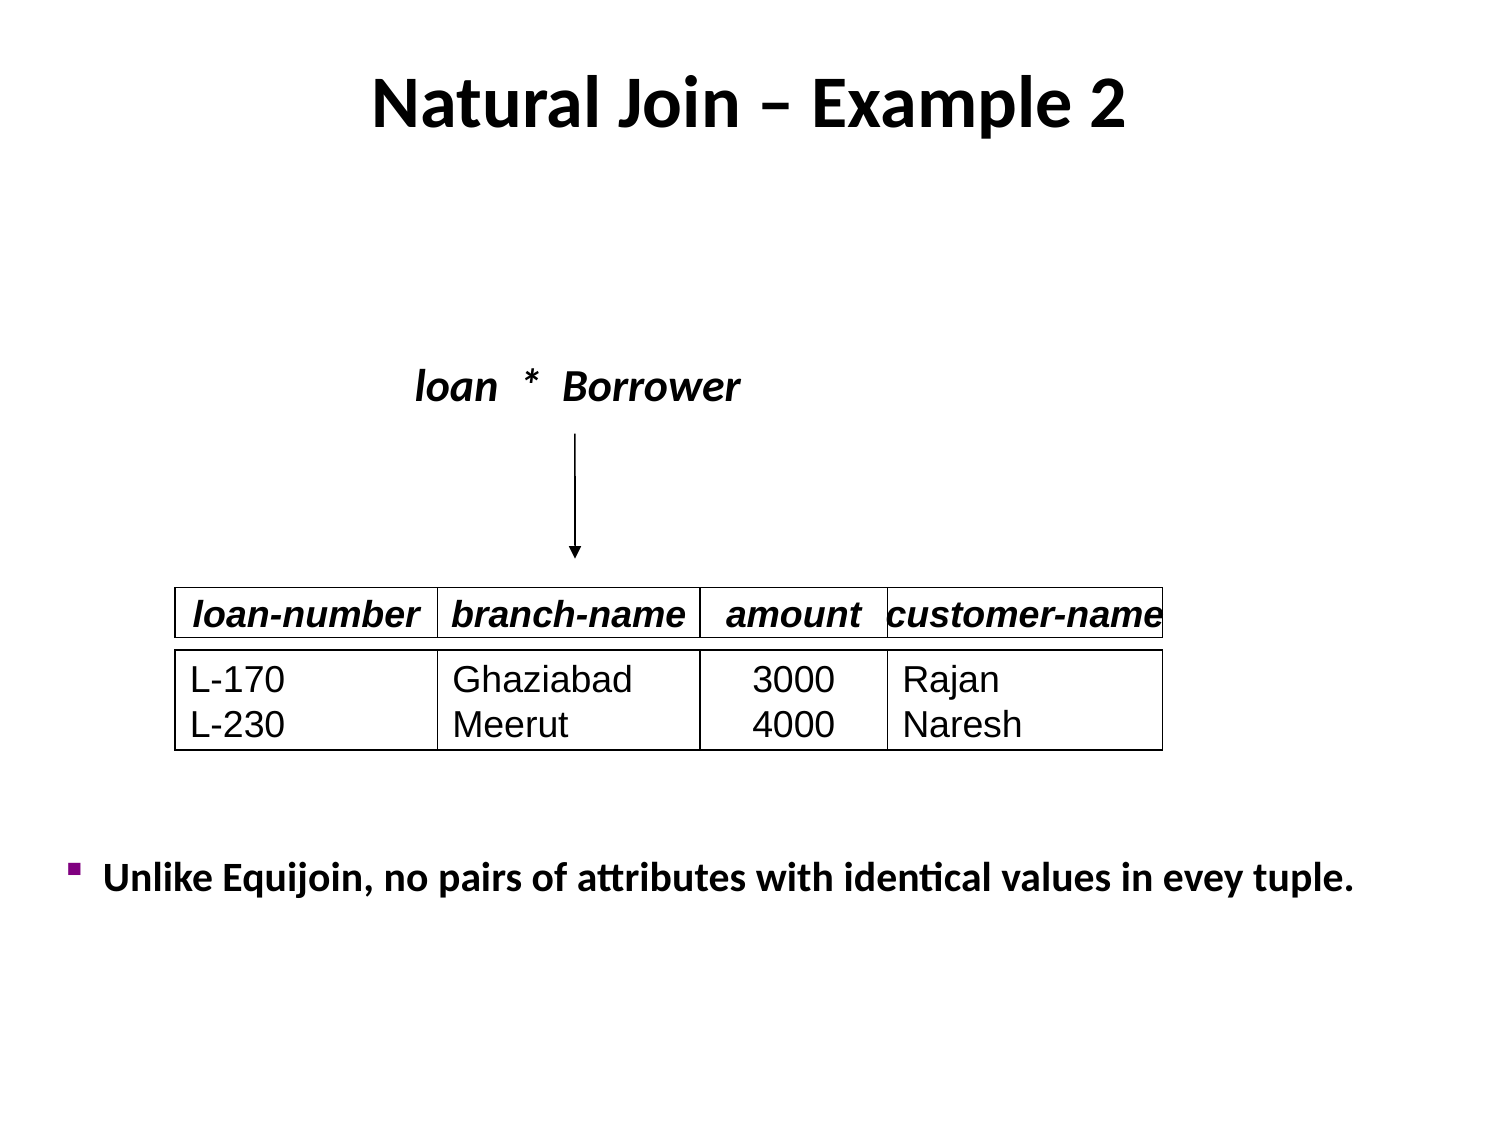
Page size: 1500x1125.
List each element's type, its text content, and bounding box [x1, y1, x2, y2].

text_box [568, 433, 582, 559]
text_box loan * Borrower [399, 354, 865, 419]
text_box Unlike Equijoin, no pairs of attributes with identical values in evey tuple. [50, 841, 1450, 907]
title Natural Join – Example 2 [75, 45, 1425, 150]
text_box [174, 587, 1163, 751]
